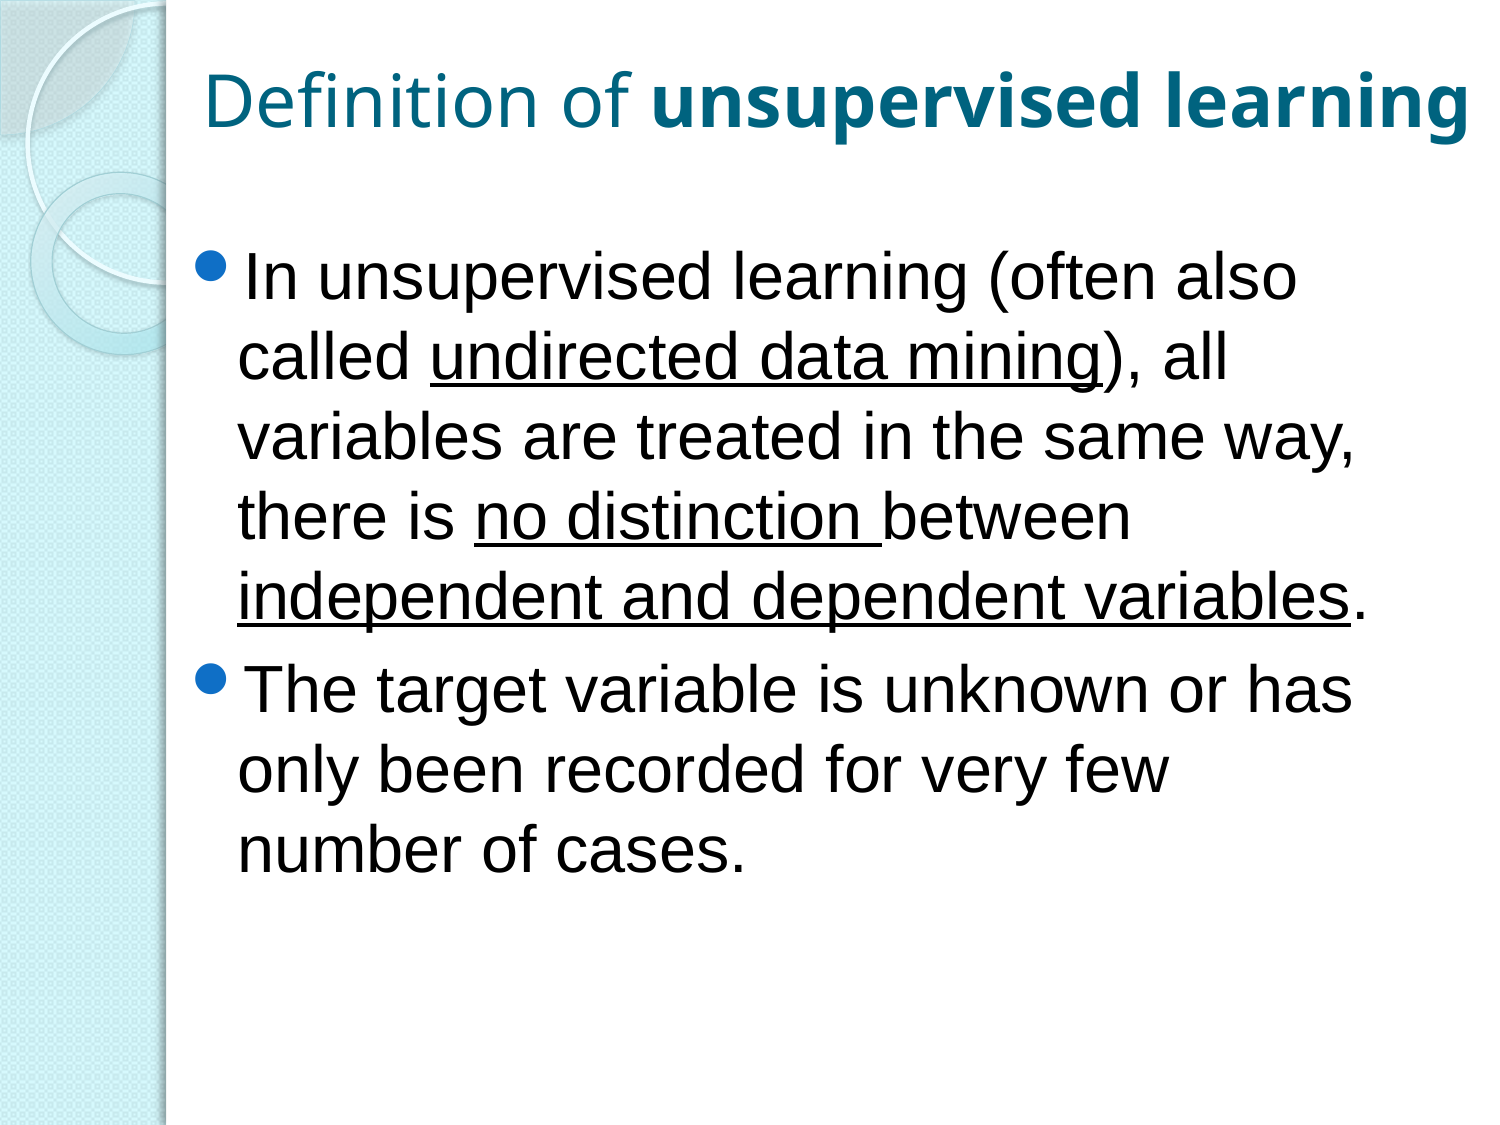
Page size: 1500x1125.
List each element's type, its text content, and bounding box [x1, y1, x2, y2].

list In unsupervised learning (often also called undirected data mining), all variables are treated in the same way, there is no distinction between independent and dependent variables. The target variable is unknown or has only been recorded for very few number of cases. [162, 224, 1393, 1013]
title Definition of unsupervised learning [187, 4, 1500, 192]
